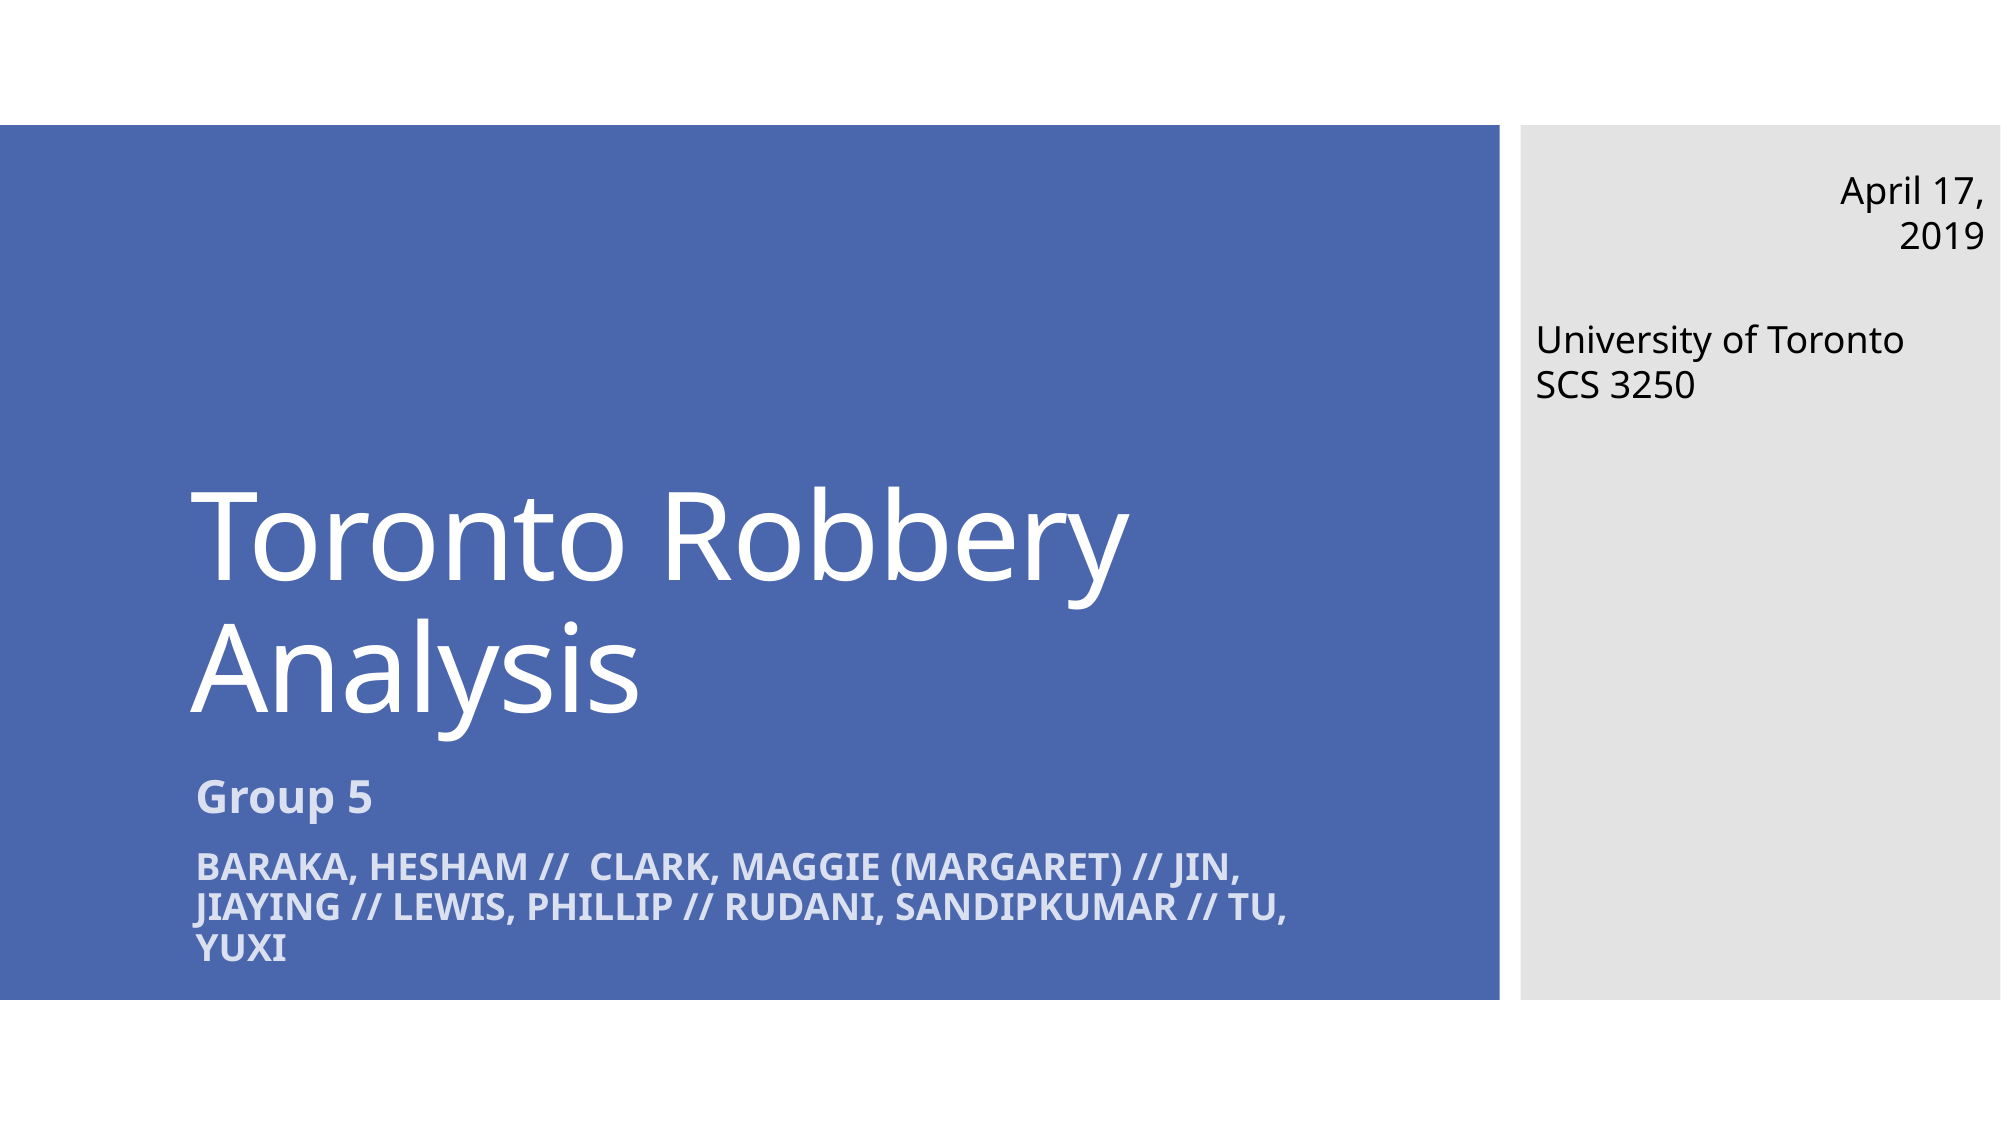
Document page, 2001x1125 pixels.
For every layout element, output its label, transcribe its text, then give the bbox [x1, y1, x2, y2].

text_box University of Toronto SCS 3250 [1520, 308, 1956, 414]
title Toronto Robbery Analysis [175, 213, 1376, 747]
subtitle Group 5 Baraka, hesham // clark, maggie (margaret) // jin, jiaying // Lewis, Phillip // rudani, sandipkumar // Tu, Yuxi [180, 766, 1381, 984]
text_box April 17, 2019 [1564, 159, 2000, 265]
